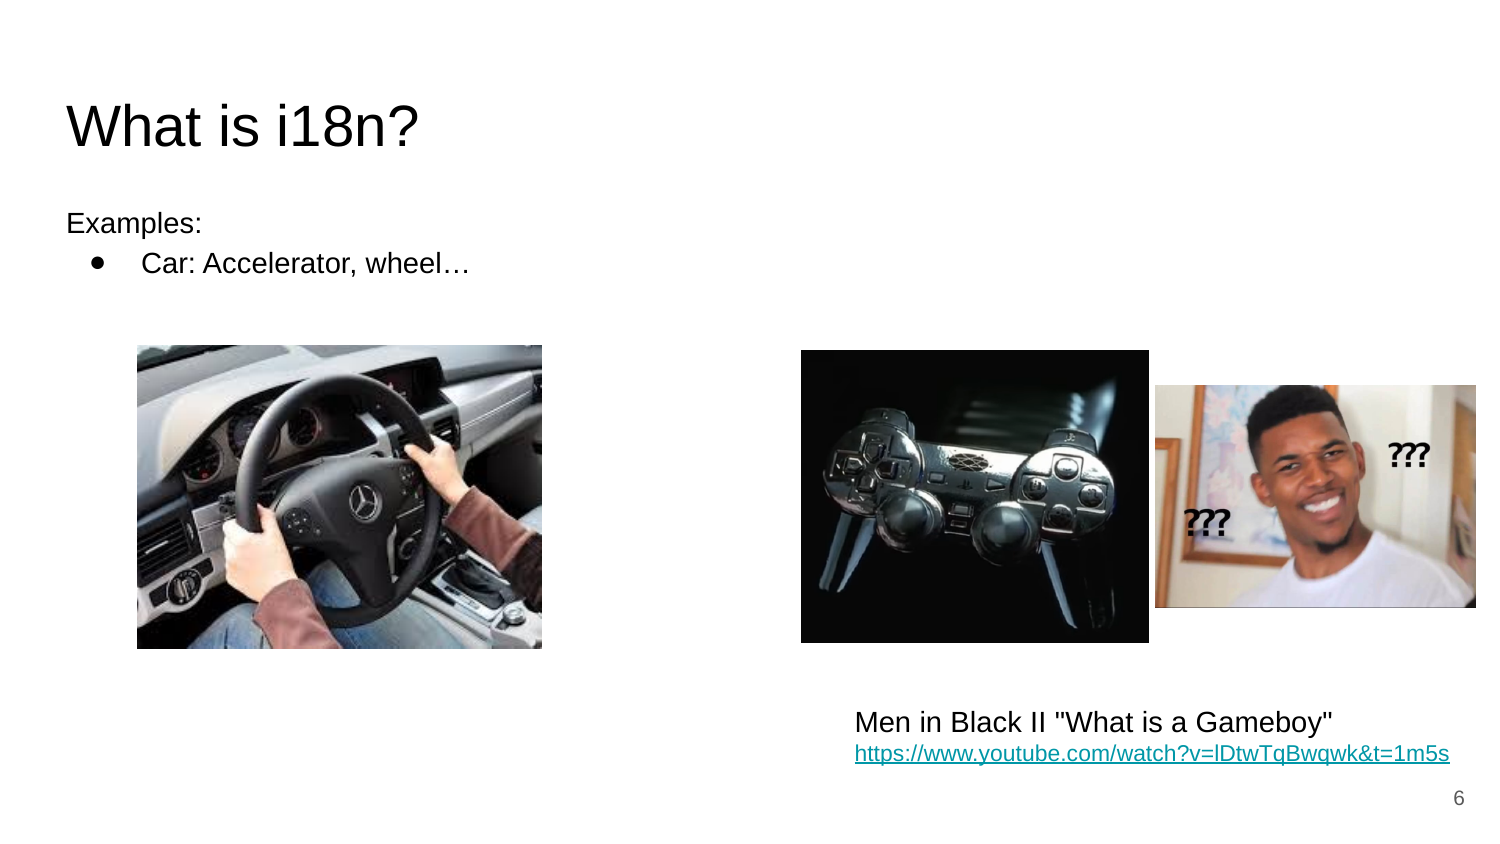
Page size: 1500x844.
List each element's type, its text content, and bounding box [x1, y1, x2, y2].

title What is i18n? [51, 72, 1449, 167]
list Examples: Car: Accelerator, wheel… [51, 189, 1449, 750]
picture [1154, 385, 1476, 608]
picture [800, 349, 1150, 644]
text_box Men in Black II "What is a Gameboy" https://www.youtube.com/watch?v=lDtwTqBwqwk&t=1m5s [839, 688, 1476, 773]
slide_number ‹#› [1389, 764, 1480, 830]
picture [136, 344, 542, 649]
